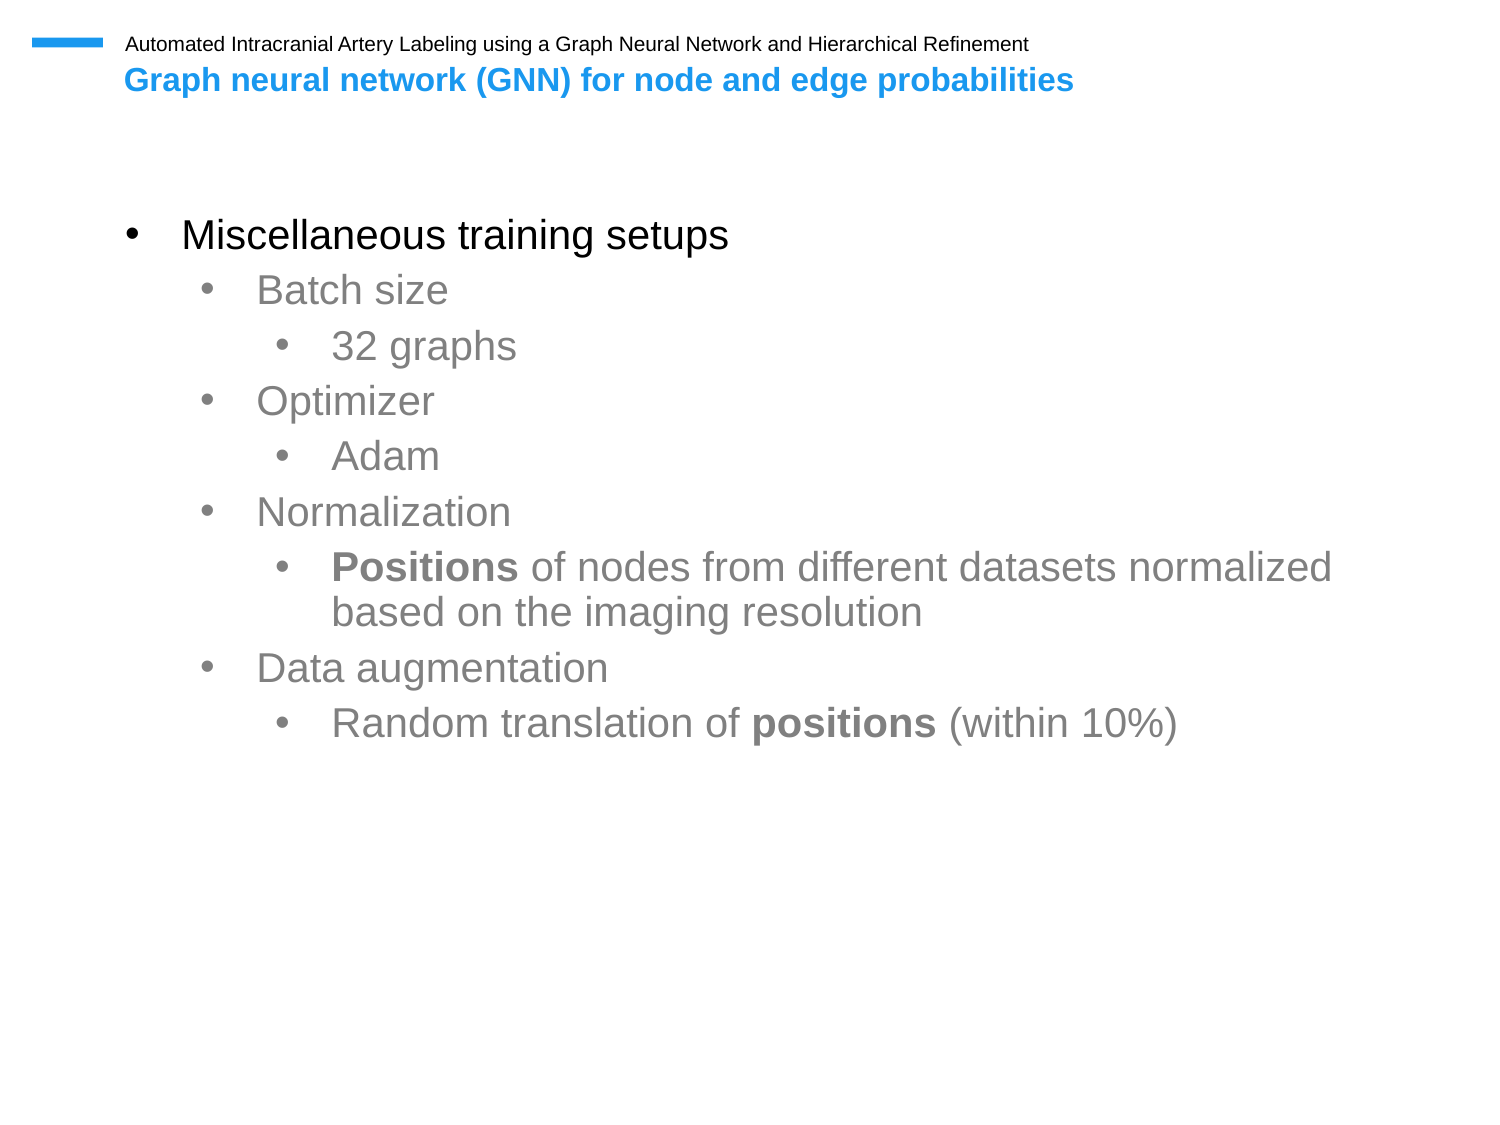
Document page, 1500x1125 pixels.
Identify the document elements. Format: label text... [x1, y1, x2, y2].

list Automated Intracranial Artery Labeling using a Graph Neural Network and Hierarchical Refinement [110, 26, 1131, 54]
list Graph neural network (GNN) for node and edge probabilities [108, 55, 1244, 123]
list Miscellaneous training setups Batch size 32 graphs Optimizer Adam Normalization Positions of nodes from different datasets normalized based on the imaging resolution Data augmentation Random translation of positions (within 10%) [110, 205, 1380, 920]
